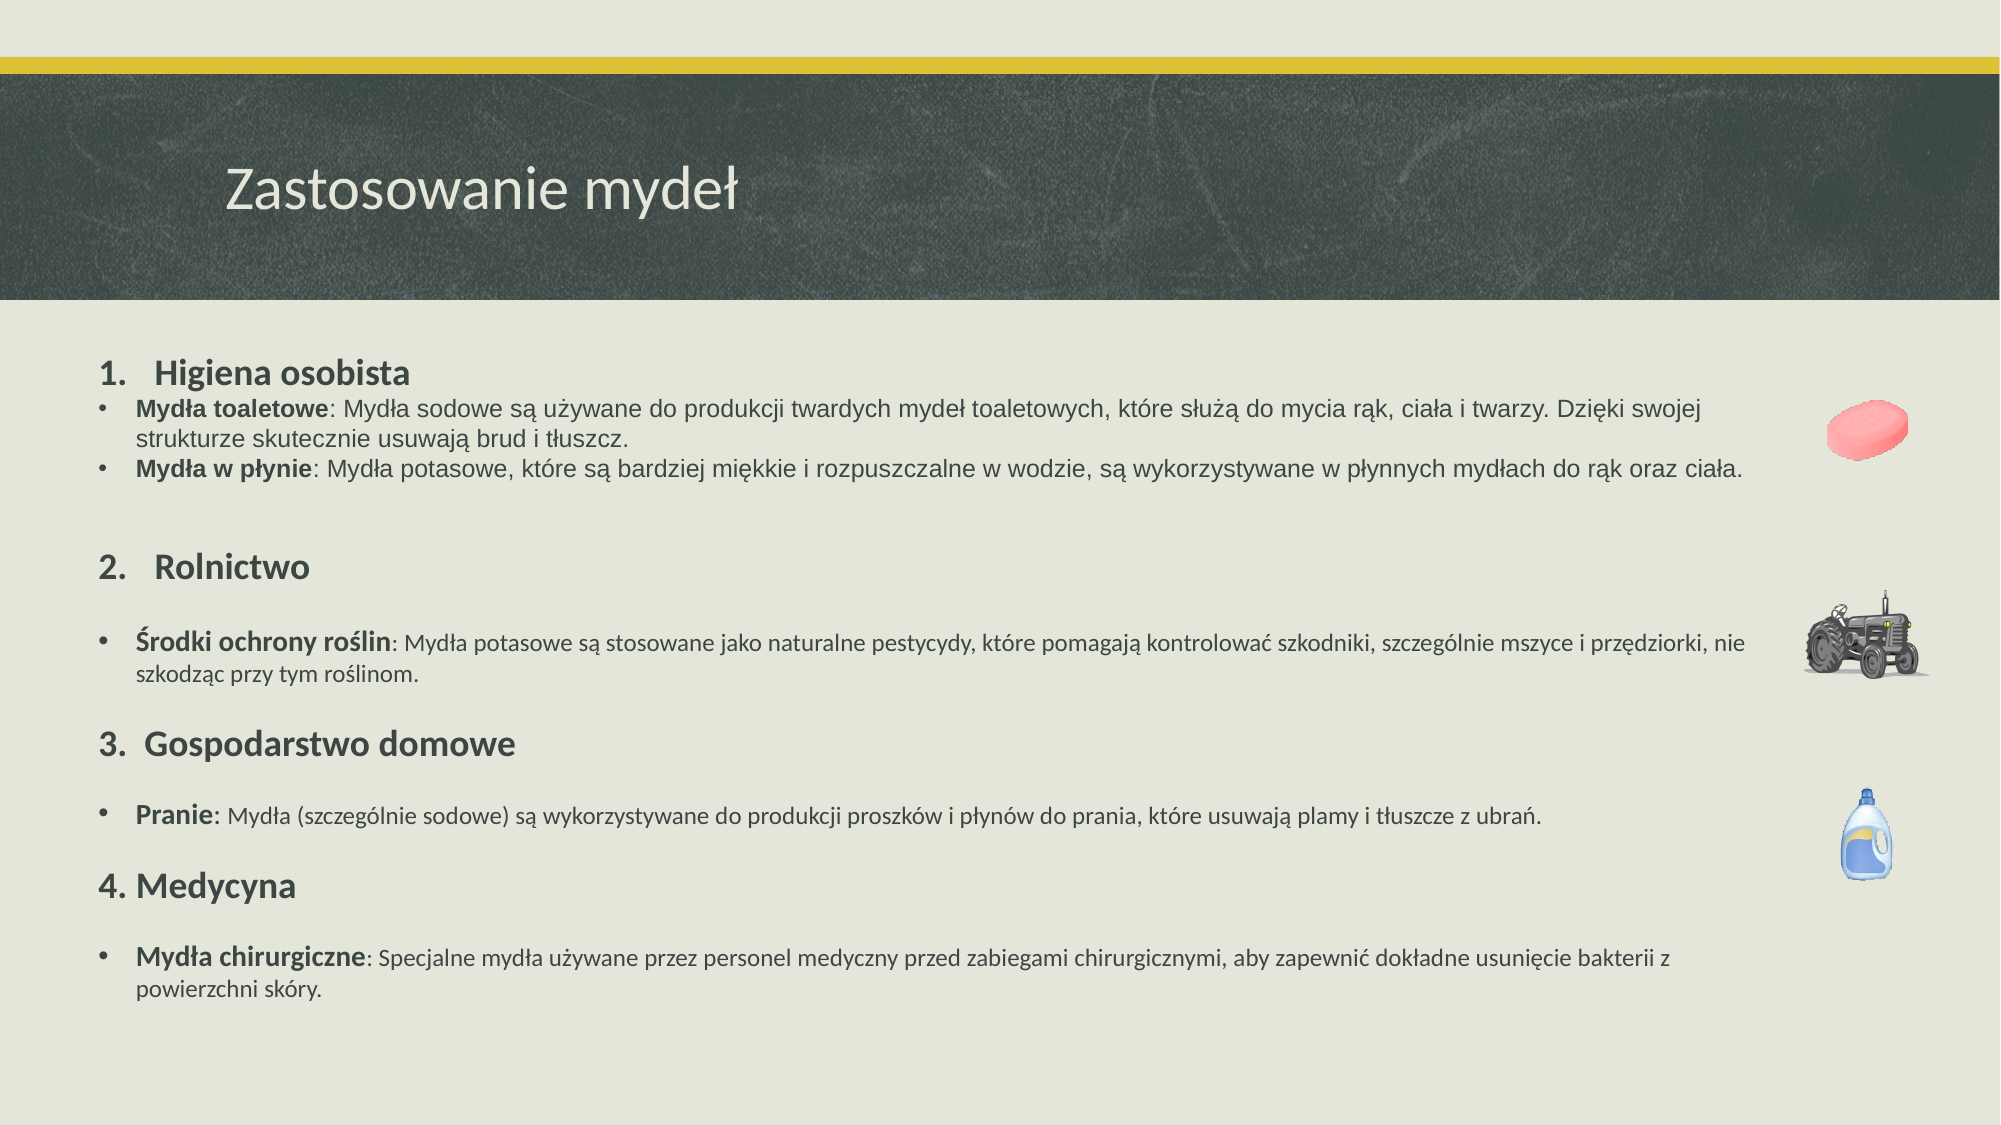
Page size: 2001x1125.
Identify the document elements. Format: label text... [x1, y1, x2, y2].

picture [1821, 393, 1913, 463]
picture [0, 74, 2000, 300]
picture [1803, 768, 1932, 897]
title Zastosowanie mydeł [210, 76, 1790, 300]
picture [1803, 590, 1931, 680]
list Higiena osobista Mydła toaletowe: Mydła sodowe są używane do produkcji twardych mydeł toaletowych, które służą do mycia rąk, ciała i twarzy. Dzięki swojej strukturze skutecznie usuwają brud i tłuszcz. Mydła w płynie: Mydła potasowe, które są bardziej miękkie i rozpuszczalne w wodzie, są wykorzystywane w płynnych mydłach do rąk oraz ciała. Rolnictwo Środki ochrony roślin: Mydła potasowe są stosowane jako naturalne pestycydy, które pomagają kontrolować szkodniki, szczególnie mszyce i przędziorki, nie szkodząc przy tym roślinom. 3. Gospodarstwo domowe Pranie: Mydła (szczególnie sodowe) są wykorzystywane do produkcji proszków i płynów do prania, które usuwają plamy i tłuszcze z ubrań. 4. Medycyna Mydła chirurgiczne: Specjalne mydła używane przez personel medyczny przed zabiegami chirurgicznymi, aby zapewnić dokładne usunięcie bakterii z powierzchni skóry. [83, 340, 1805, 1014]
